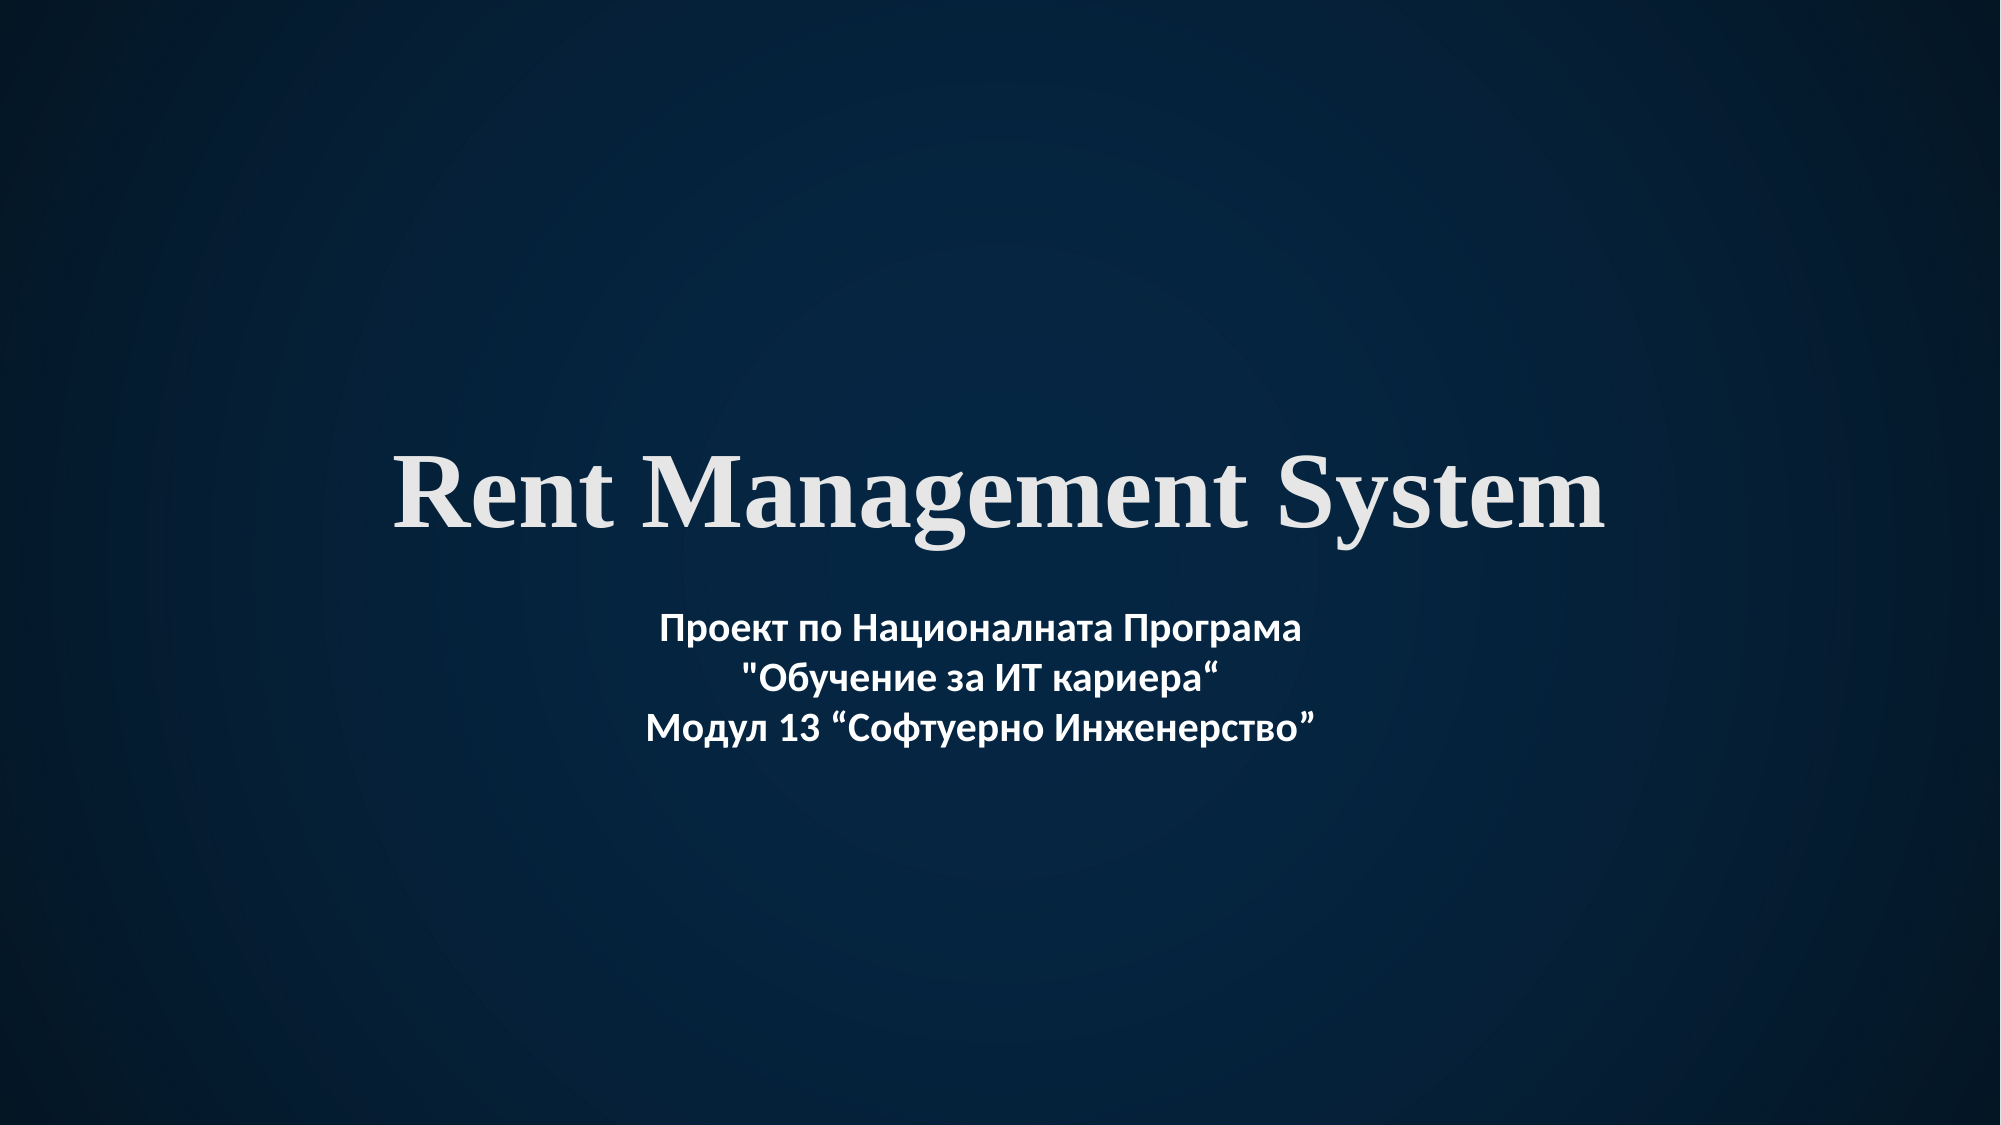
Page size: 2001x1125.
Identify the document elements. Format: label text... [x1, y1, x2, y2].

picture [0, 0, 2001, 1125]
title Rent Management System [330, 293, 1670, 676]
text_box Проект по Националната Програма "Обучение за ИТ кариера“ Модул 13 “Софтуерно Инженерство” [552, 592, 1409, 757]
